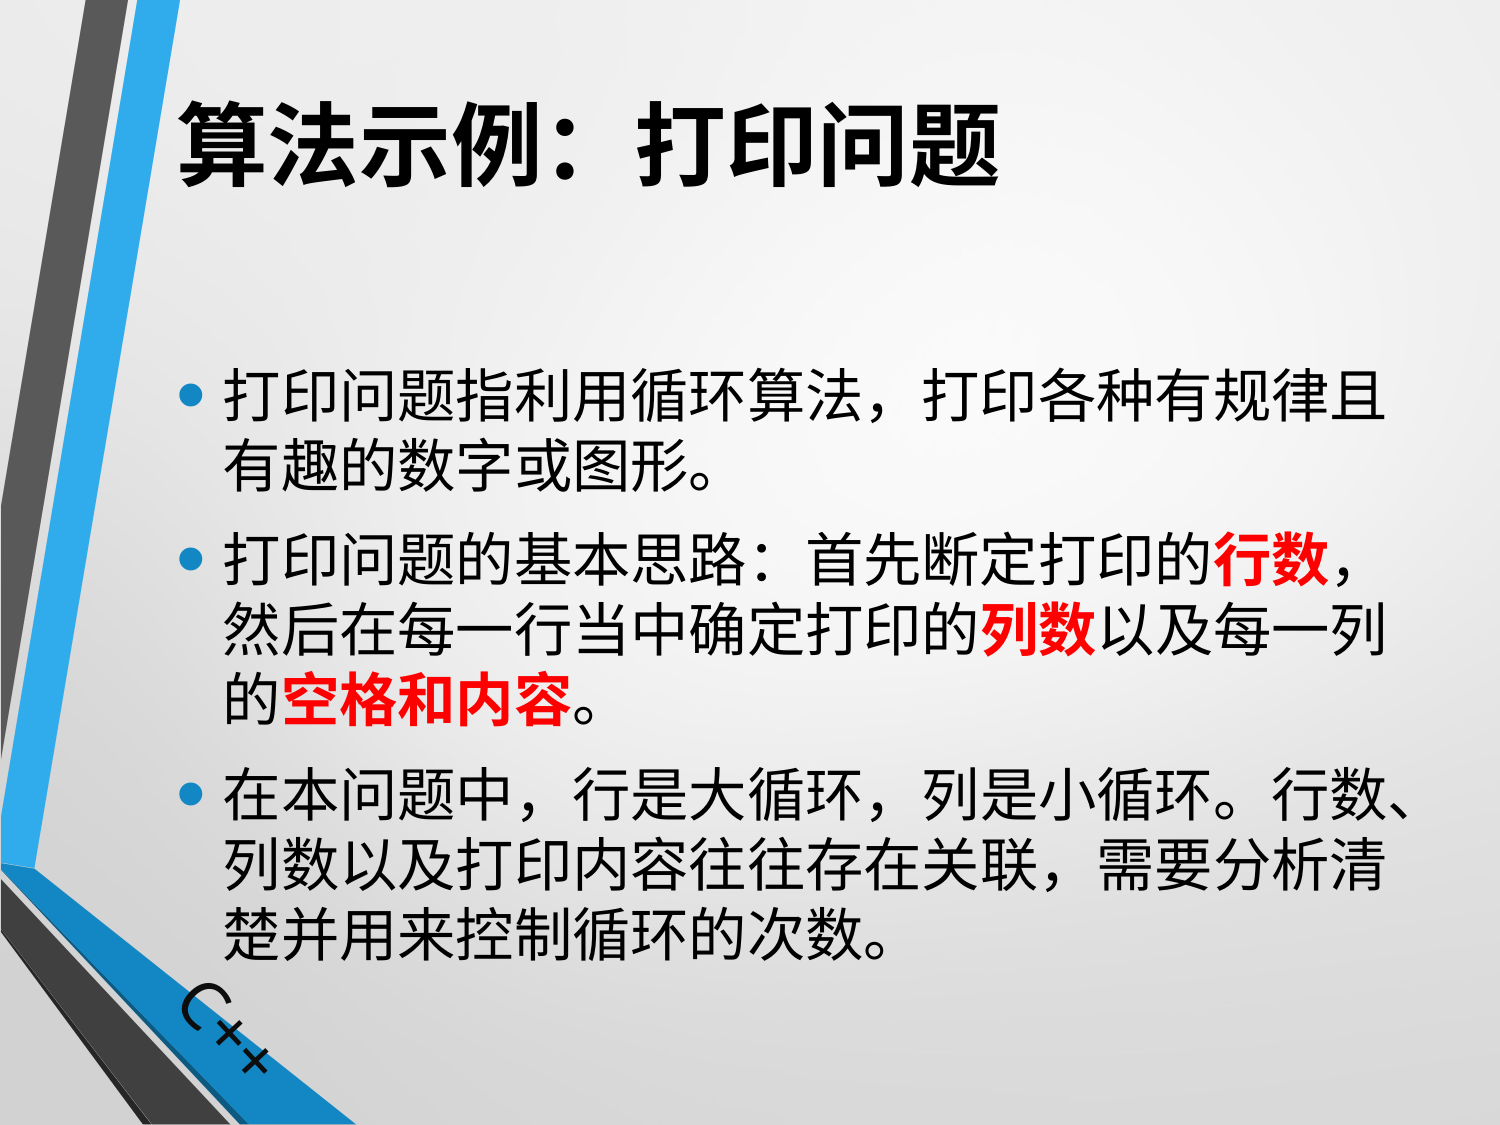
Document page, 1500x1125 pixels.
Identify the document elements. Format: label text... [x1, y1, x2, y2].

list 打印问题指利用循环算法，打印各种有规律且有趣的数字或图形。 打印问题的基本思路：首先断定打印的行数，然后在每一行当中确定打印的列数以及每一列的空格和内容。 在本问题中，行是大循环，列是小循环。行数、列数以及打印内容往往存在关联，需要分析清楚并用来控制循环的次数。 [161, 275, 1425, 1053]
picture [0, 0, 358, 1125]
title 算法示例：打印问题 [161, 43, 1425, 242]
